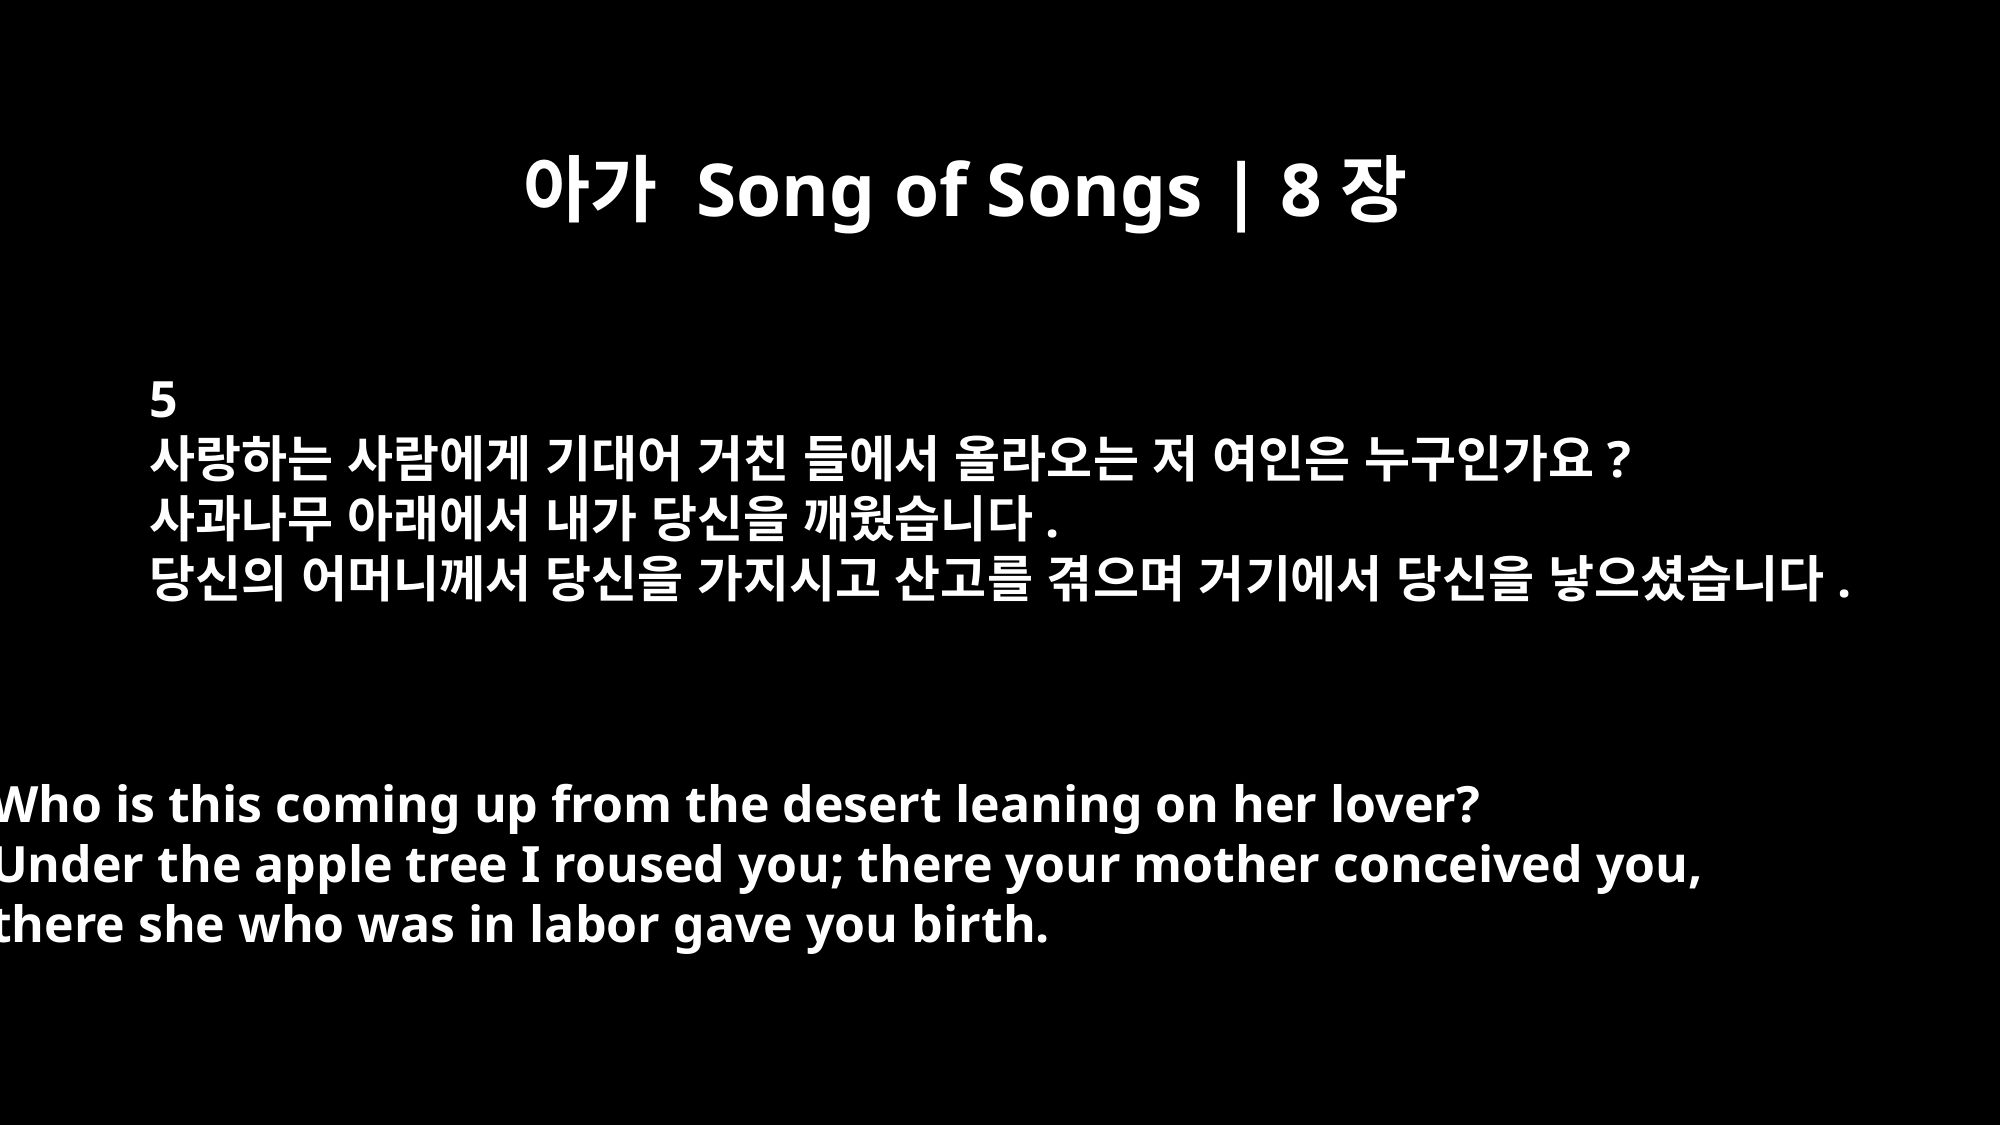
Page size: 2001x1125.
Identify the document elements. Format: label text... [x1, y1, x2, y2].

text_box 아가 Song of Songs | 8장 [508, 136, 1424, 239]
text_box Who is this coming up from the desert leaning on her lover? Under the apple tree I roused you; there your mother conceived you, there she who was in labor gave you birth. [0, 764, 1719, 960]
text_box 5 사랑하는 사람에게 기대어 거친 들에서 올라오는 저 여인은 누구인가요? 사과나무 아래에서 내가 당신을 깨웠습니다. 당신의 어머니께서 당신을 가지시고 산고를 겪으며 거기에서 당신을 낳으셨습니다. [134, 359, 1867, 615]
